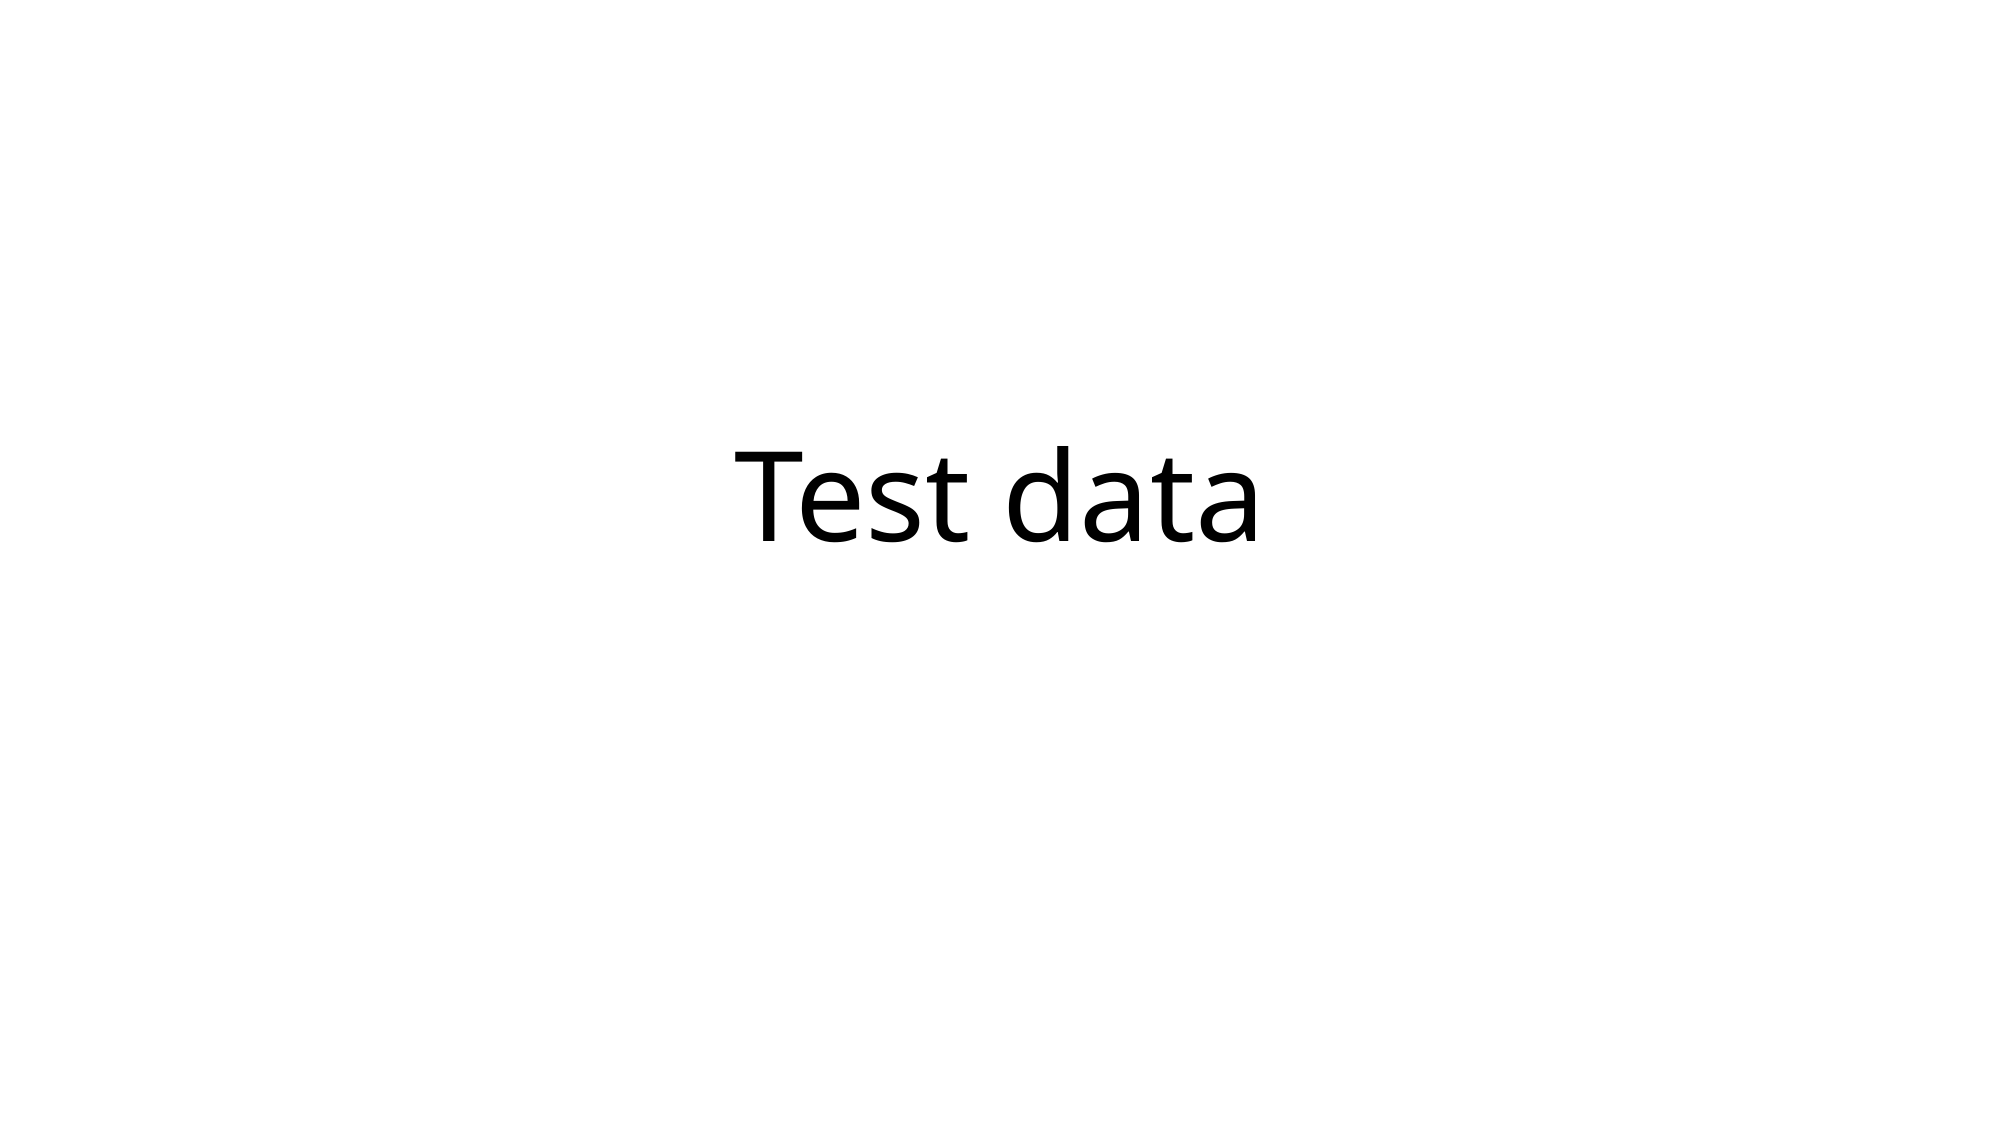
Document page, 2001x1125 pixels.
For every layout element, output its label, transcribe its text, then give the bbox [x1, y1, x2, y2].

title Test data [249, 184, 1750, 576]
